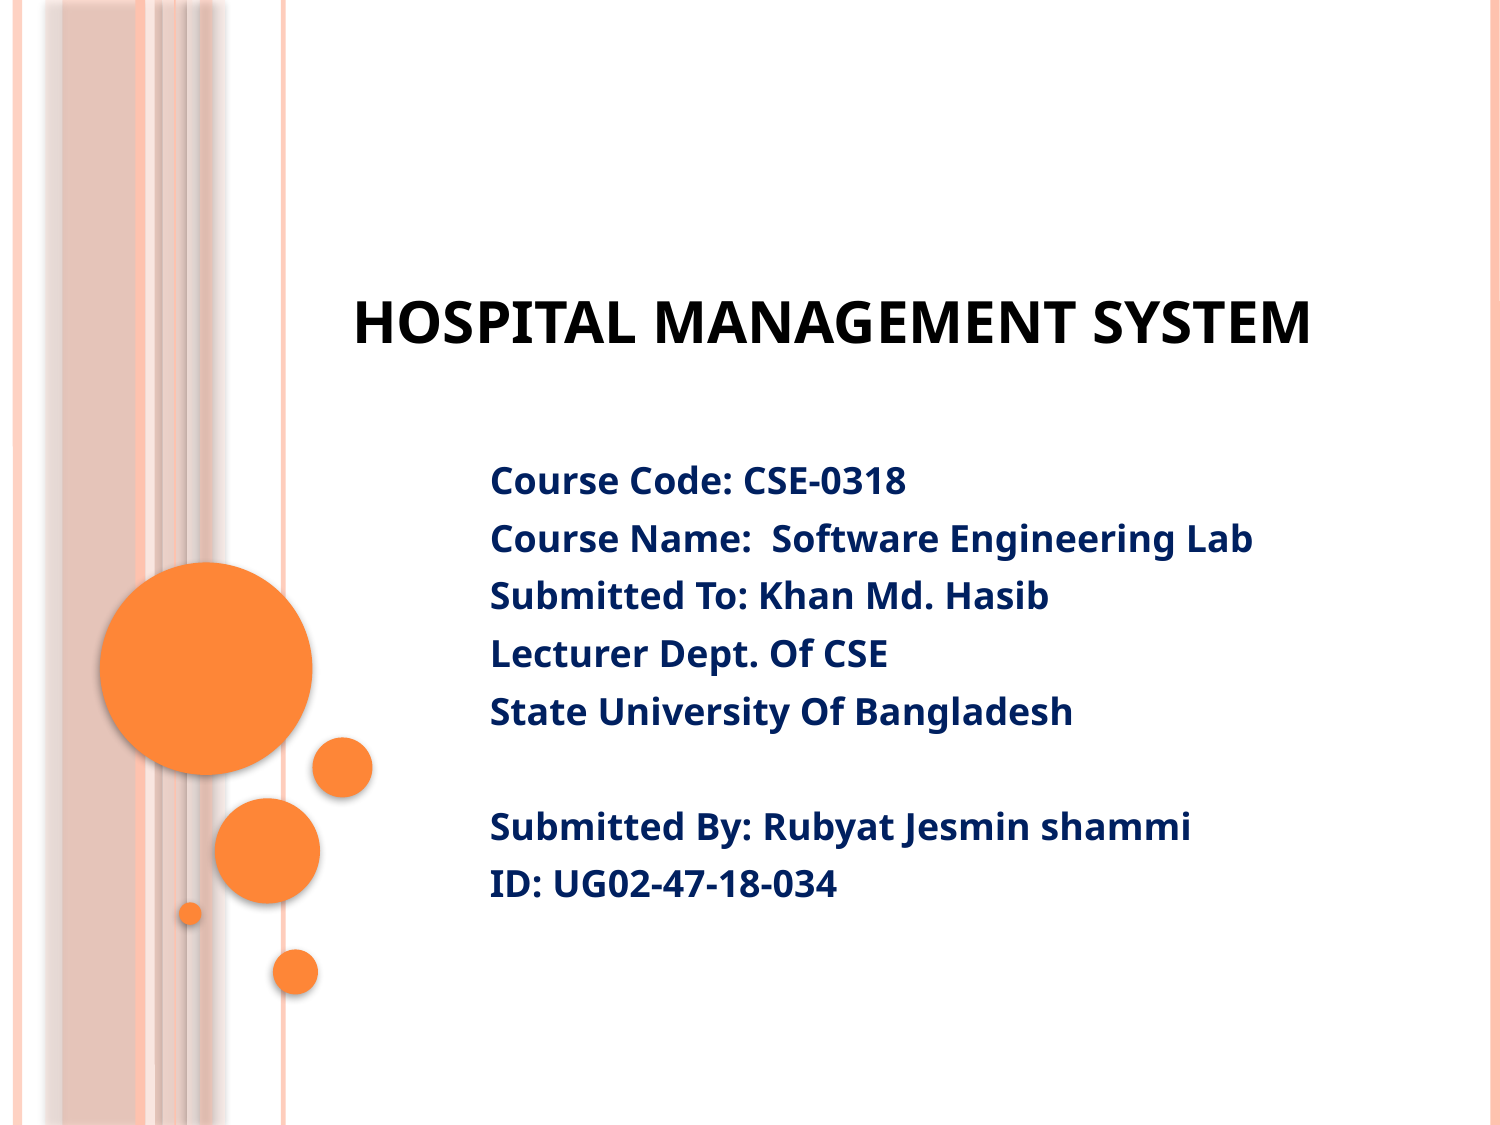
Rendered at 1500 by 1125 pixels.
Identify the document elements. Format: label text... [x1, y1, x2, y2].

title Hospital Management System [337, 75, 1428, 363]
subtitle Course Code: CSE-0318 Course Name: Software Engineering Lab Submitted To: Khan Md. Hasib Lecturer Dept. Of CSE State University Of Bangladesh Submitted By: Rubyat Jesmin shammi ID: UG02-47-18-034 [474, 450, 1288, 1063]
